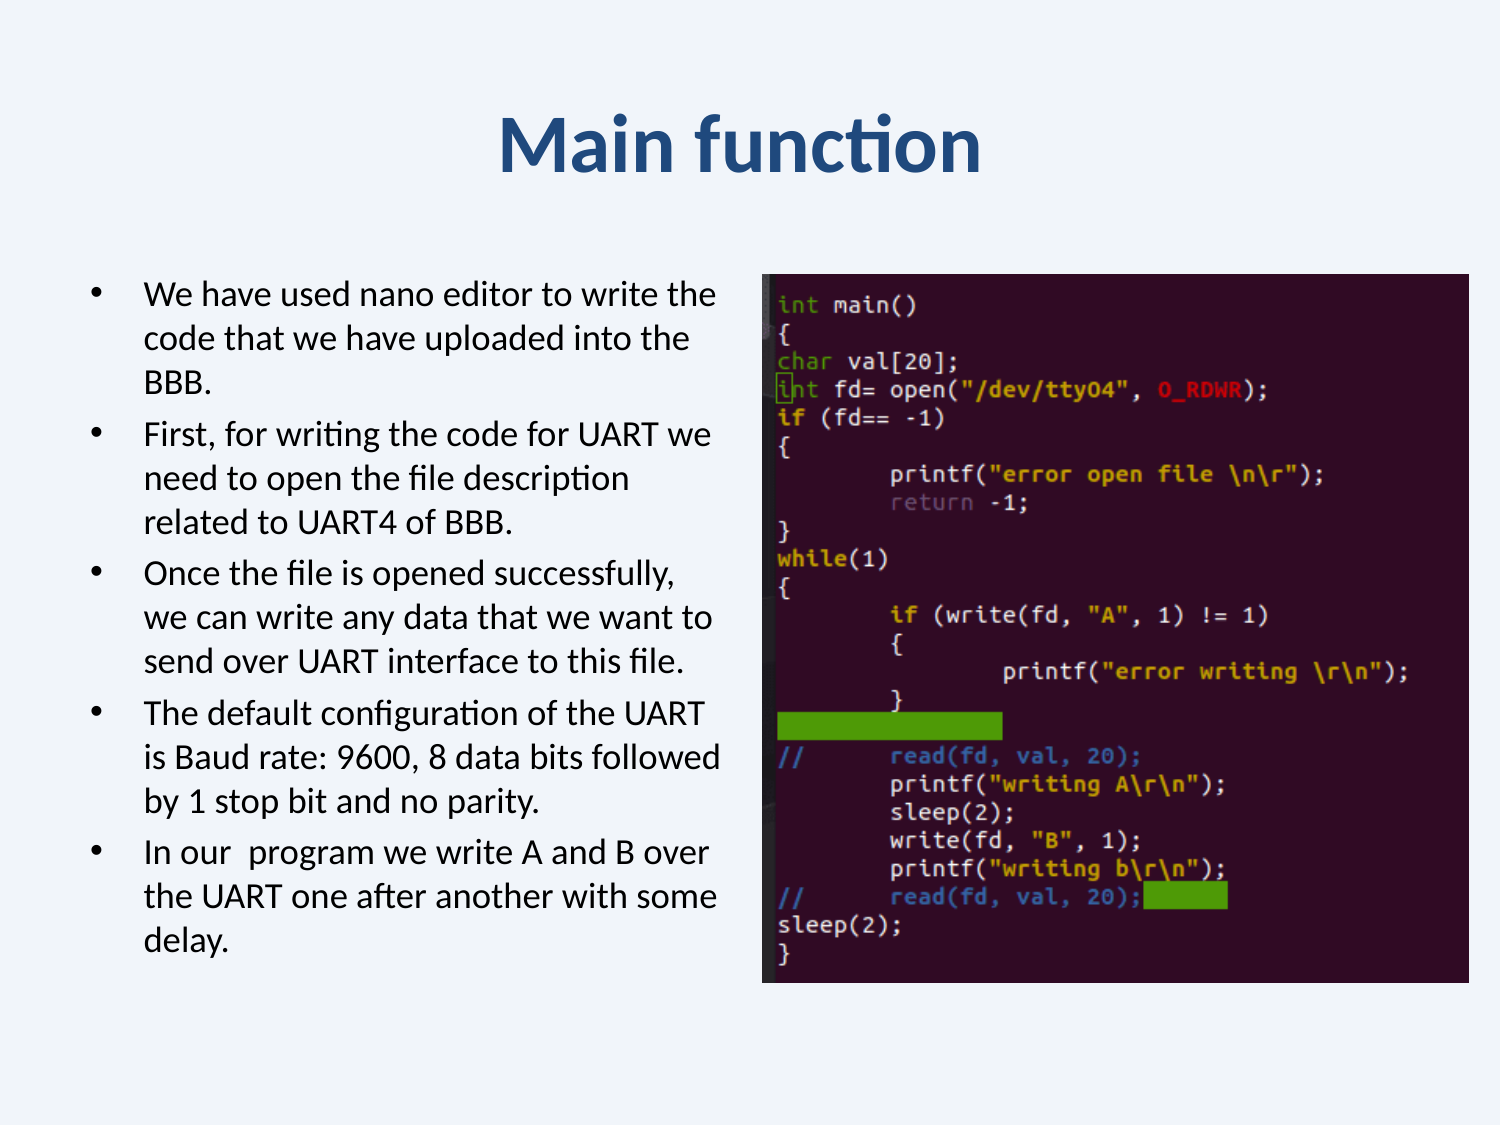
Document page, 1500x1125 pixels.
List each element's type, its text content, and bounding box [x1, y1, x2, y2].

picture [762, 274, 1469, 984]
list We have used nano editor to write the code that we have uploaded into the BBB. First, for writing the code for UART we need to open the file description related to UART4 of BBB. Once the file is opened successfully, we can write any data that we want to send over UART interface to this file. The default configuration of the UART is Baud rate: 9600, 8 data bits followed by 1 stop bit and no parity. In our program we write A and B over the UART one after another with some delay. [75, 262, 738, 1005]
title Main function [75, 45, 1425, 233]
